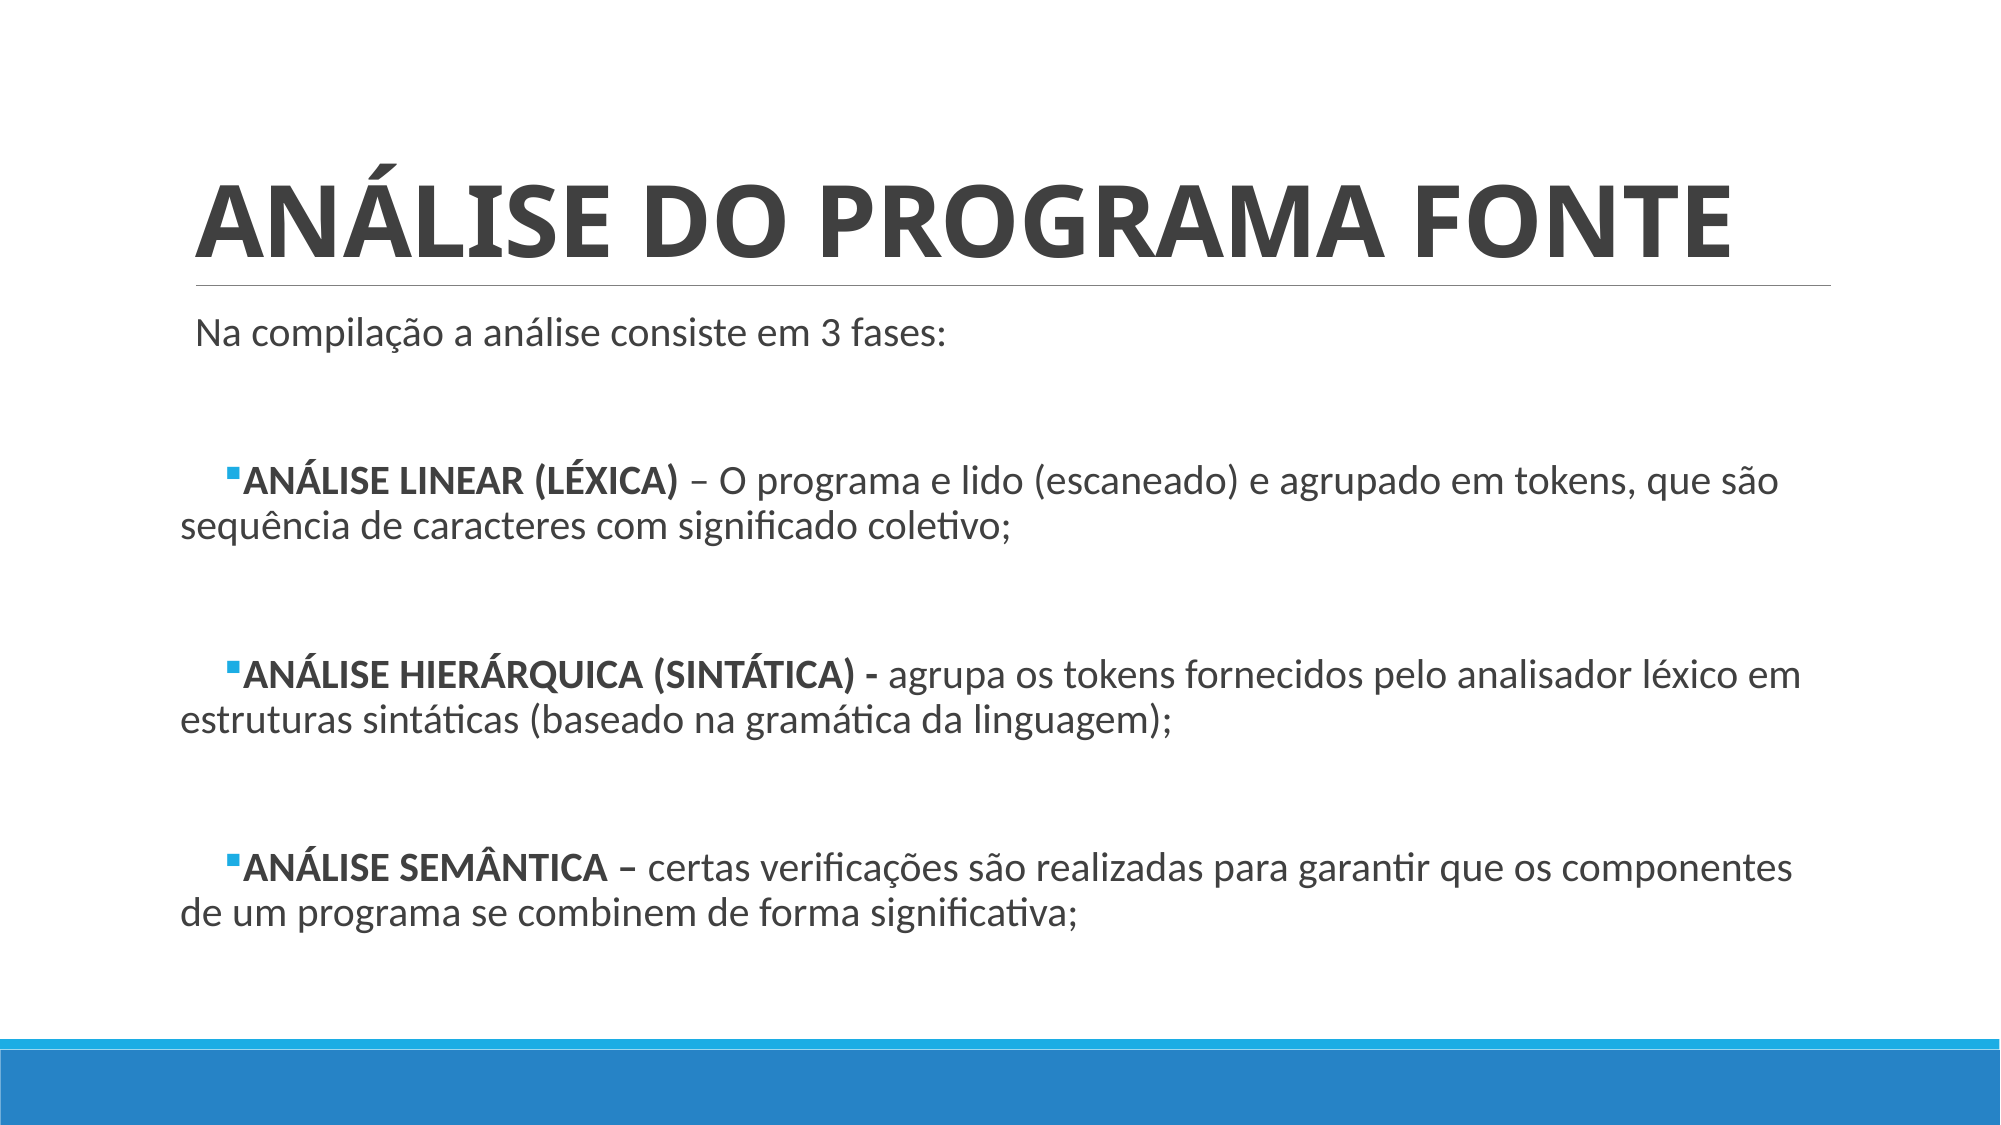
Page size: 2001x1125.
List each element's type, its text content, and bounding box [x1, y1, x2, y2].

title ANÁLISE DO PROGRAMA FONTE [180, 47, 1830, 285]
list Na compilação a análise consiste em 3 fases: ANÁLISE LINEAR (LÉXICA) – O programa e lido (escaneado) e agrupado em tokens, que são sequência de caracteres com significado coletivo; ANÁLISE HIERÁRQUICA (SINTÁTICA) - agrupa os tokens fornecidos pelo analisador léxico em estruturas sintáticas (baseado na gramática da linguagem); ANÁLISE SEMÂNTICA – certas verificações são realizadas para garantir que os componentes de um programa se combinem de forma significativa; [180, 302, 1830, 963]
